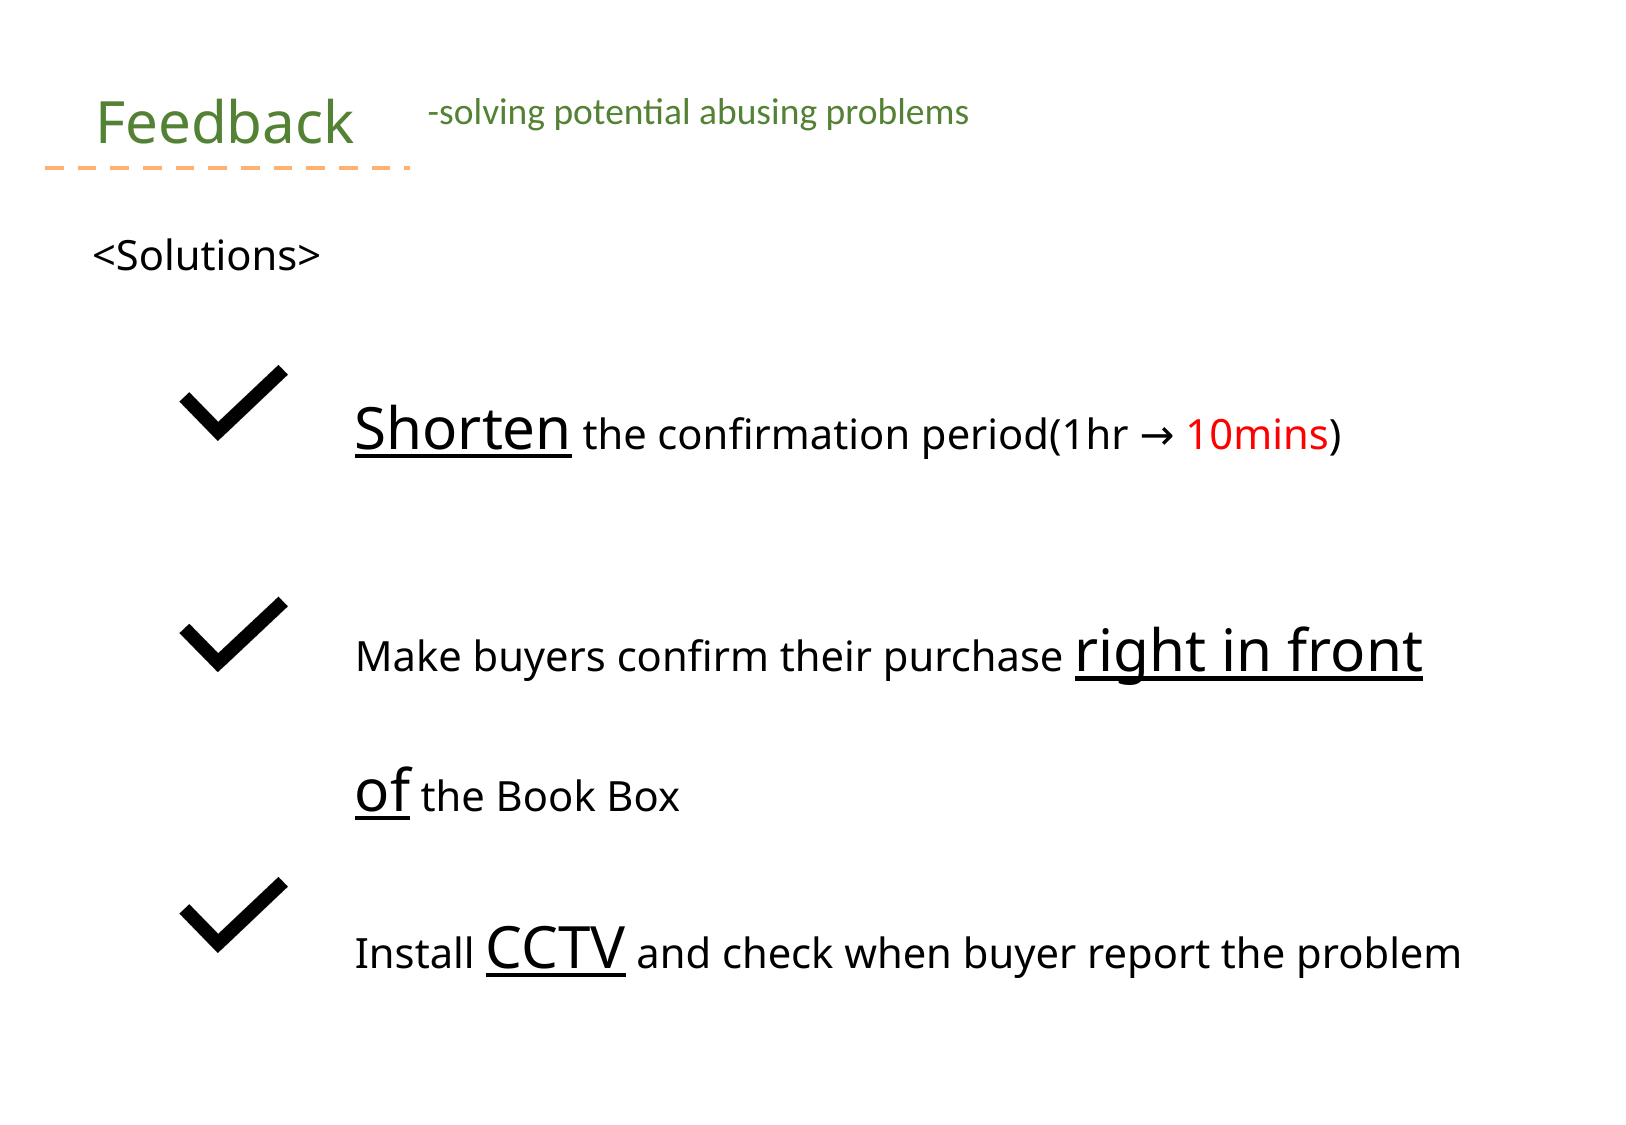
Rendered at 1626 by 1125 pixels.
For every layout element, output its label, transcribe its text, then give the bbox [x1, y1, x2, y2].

text_box <Solutions> [77, 221, 337, 286]
text_box -solving potential abusing problems [412, 79, 985, 140]
text_box Feedback [0, 42, 450, 163]
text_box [177, 832, 1536, 971]
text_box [177, 313, 1625, 459]
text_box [177, 535, 1485, 832]
